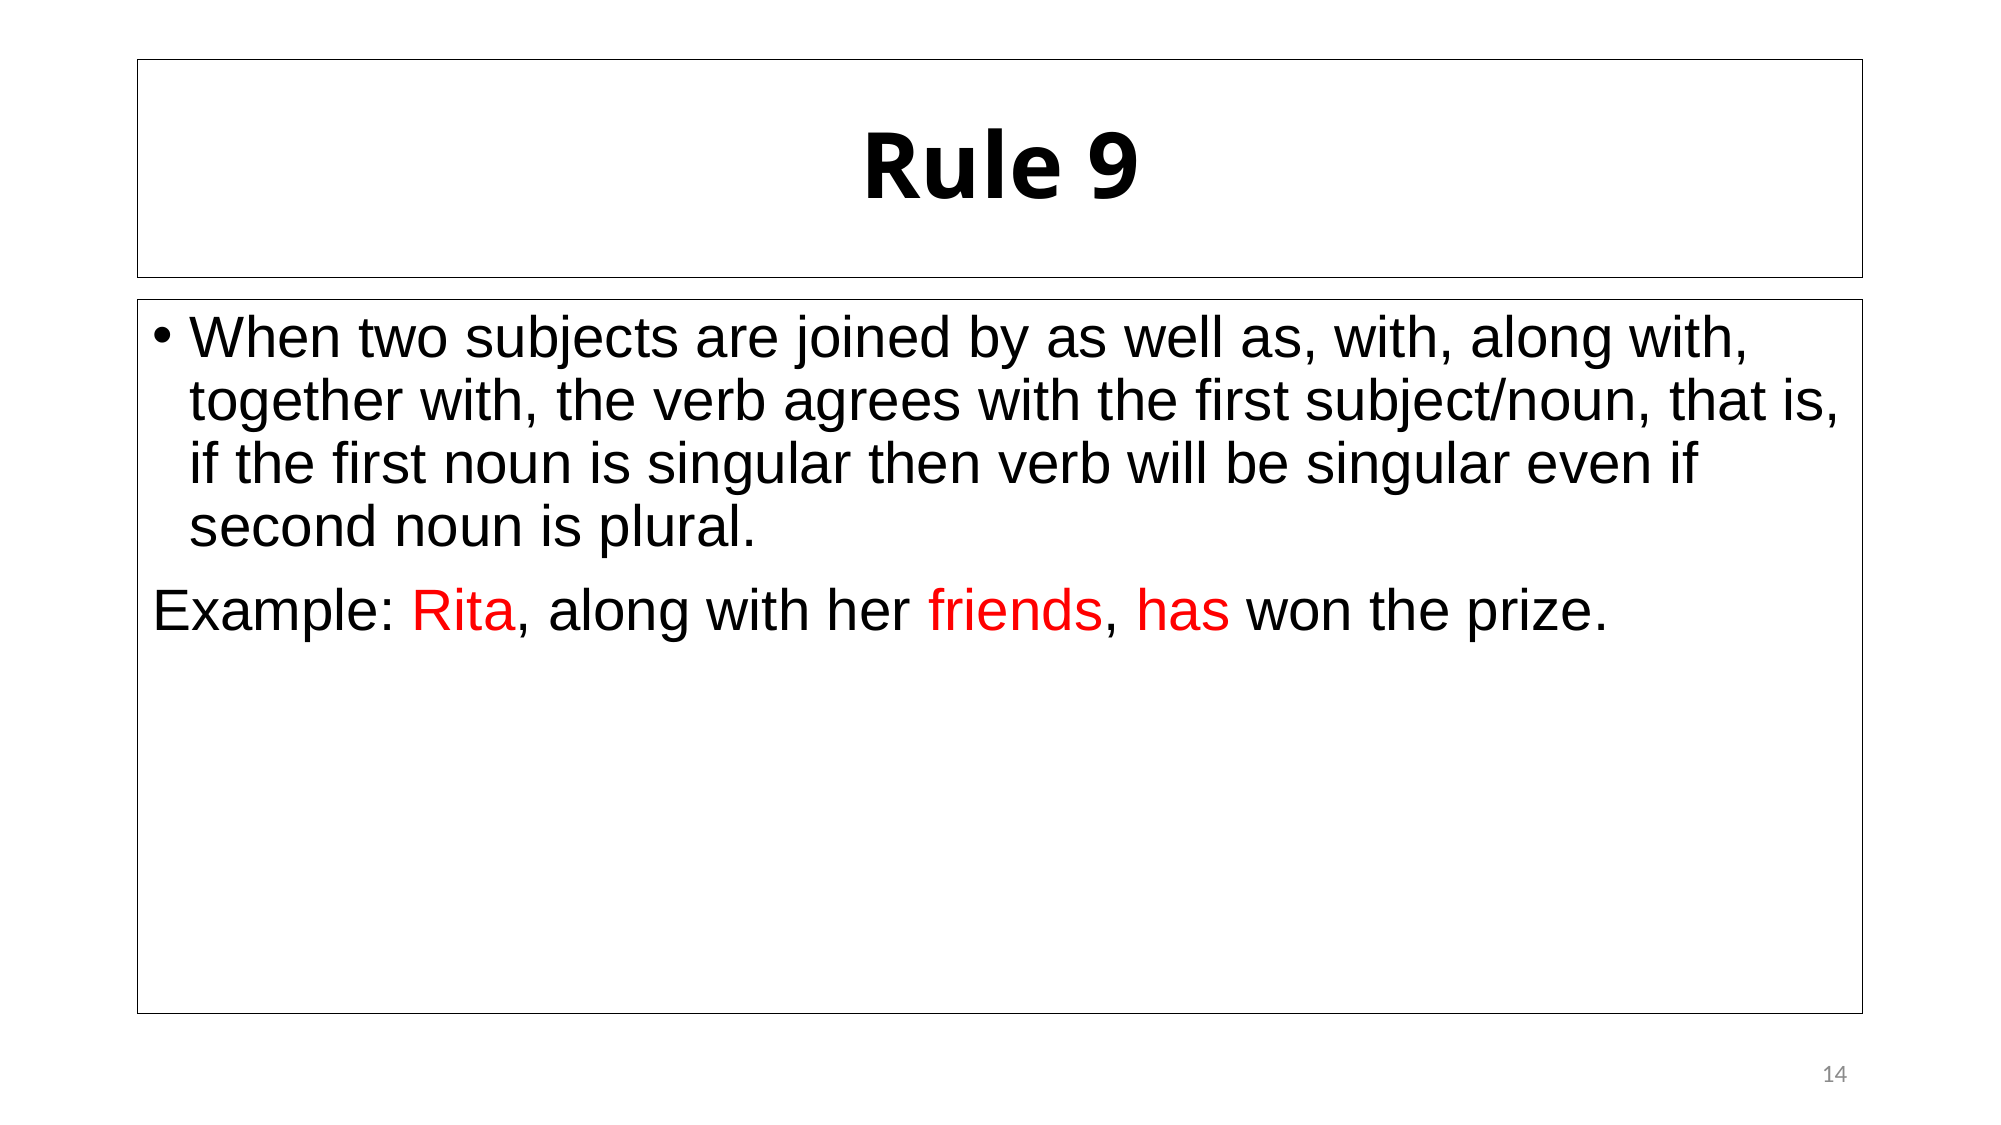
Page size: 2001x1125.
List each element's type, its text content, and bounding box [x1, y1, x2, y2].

list When two subjects are joined by as well as, with, along with, together with, the verb agrees with the first subject/noun, that is, if the first noun is singular then verb will be singular even if second noun is plural. Example: Rita, along with her friends, has won the prize. [137, 299, 1863, 1014]
slide_number 14 [1412, 1042, 1863, 1103]
title Rule 9 [137, 59, 1863, 278]
